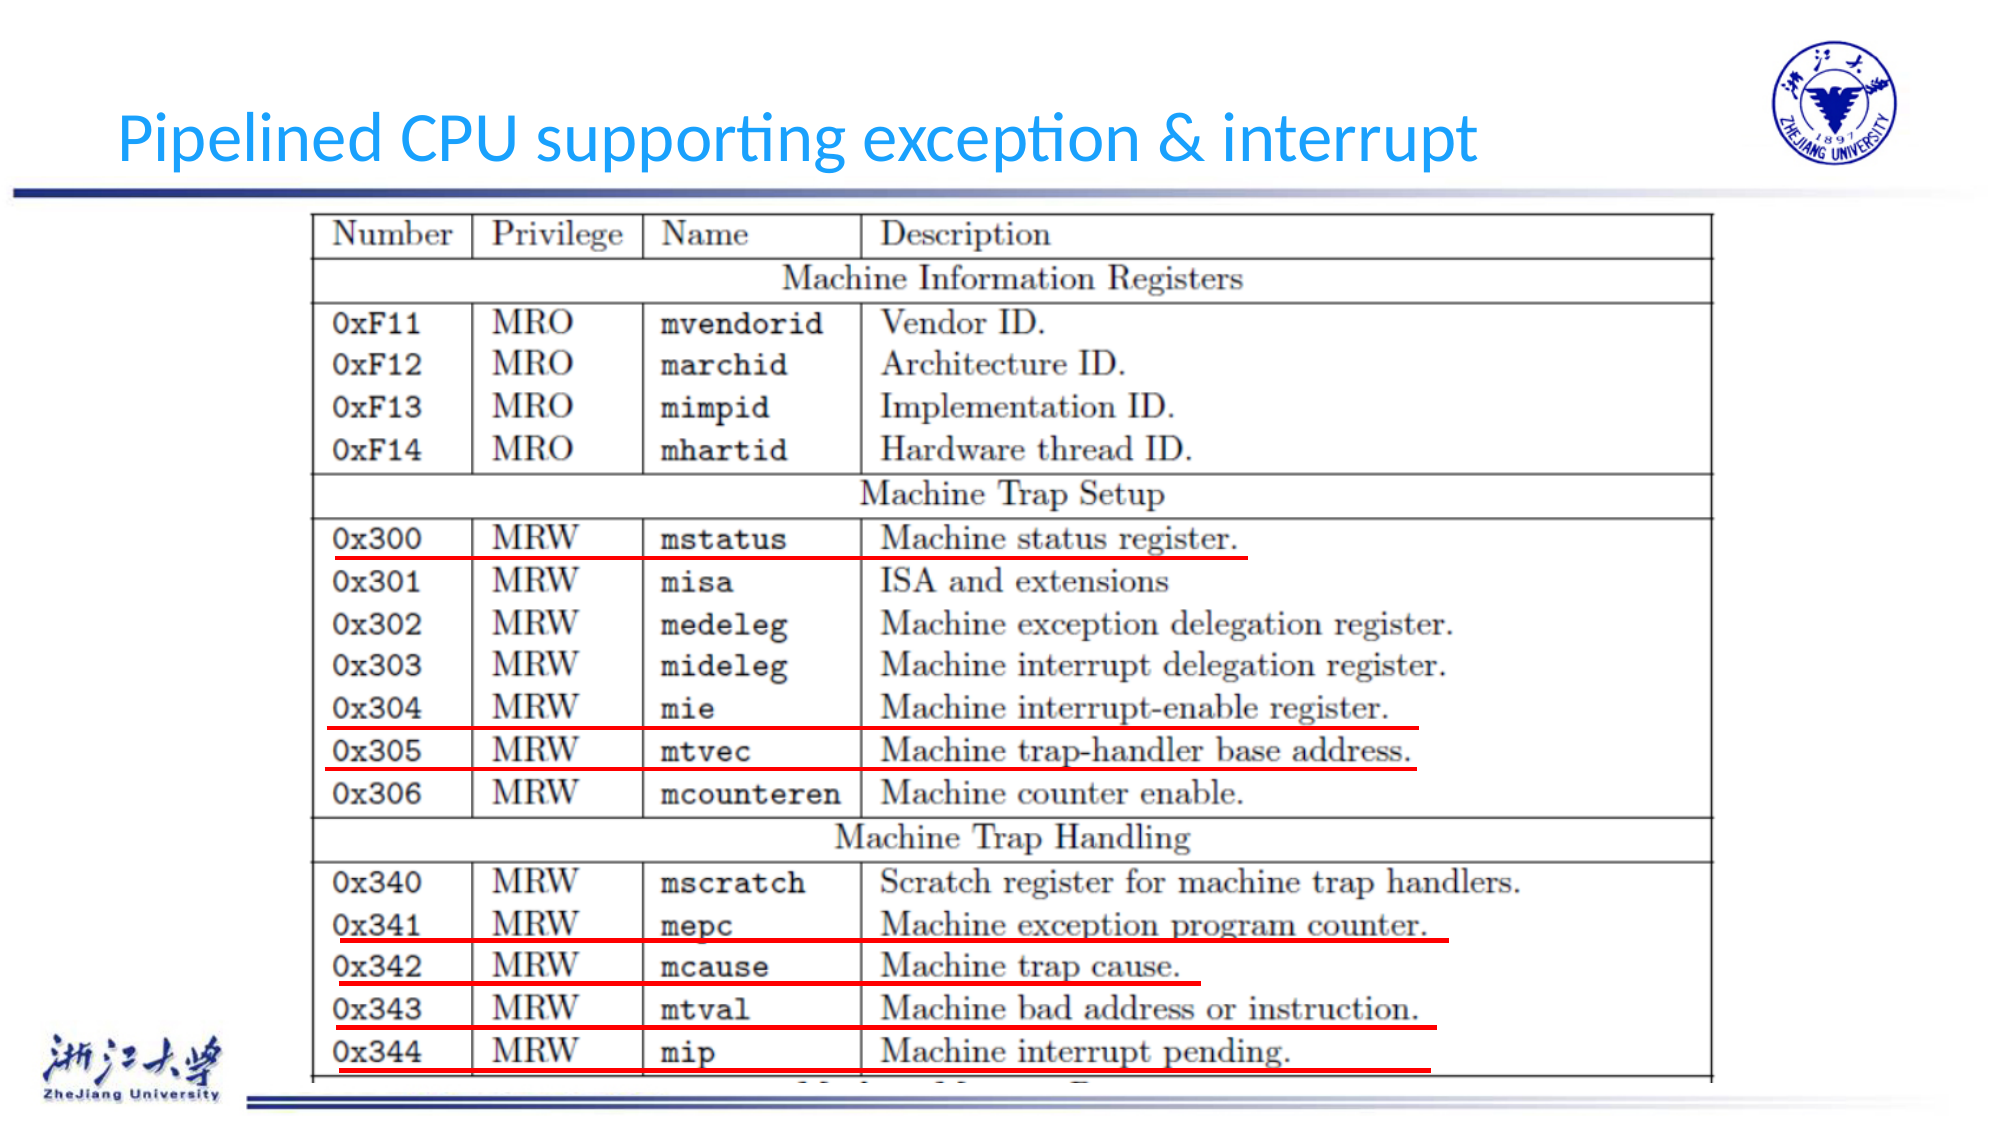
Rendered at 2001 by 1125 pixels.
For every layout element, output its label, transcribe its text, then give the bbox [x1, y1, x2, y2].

title Pipelined CPU supporting exception & interrupt [102, 54, 1875, 212]
picture [0, 0, 2001, 1125]
